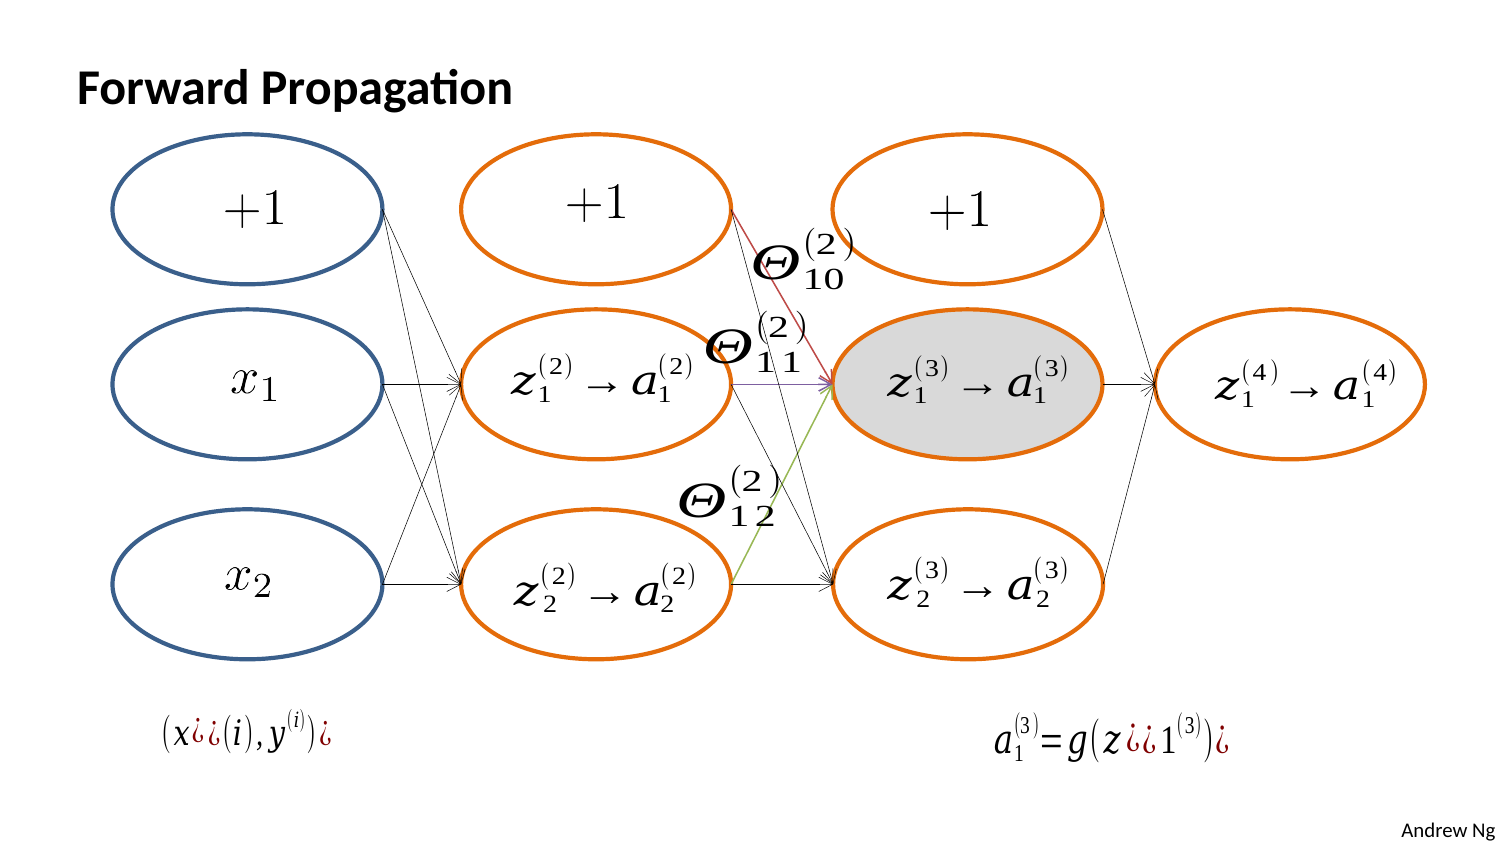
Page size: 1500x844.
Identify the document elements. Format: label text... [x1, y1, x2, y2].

text_box [1159, 307, 1428, 462]
text_box [830, 132, 1105, 287]
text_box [382, 384, 462, 584]
text_box [110, 307, 376, 462]
text_box [832, 507, 1105, 662]
picture [225, 189, 283, 228]
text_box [382, 209, 462, 384]
picture [930, 191, 988, 230]
text_box [110, 507, 383, 662]
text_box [1102, 209, 1156, 385]
text_box [460, 507, 732, 662]
text_box Forward Propagation [62, 46, 1113, 122]
text_box [838, 307, 1097, 462]
picture [224, 566, 271, 598]
text_box [110, 132, 385, 287]
text_box [466, 307, 724, 462]
picture [231, 370, 276, 401]
text_box [459, 132, 734, 287]
picture [567, 184, 626, 223]
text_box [730, 209, 834, 585]
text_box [1102, 392, 1156, 585]
